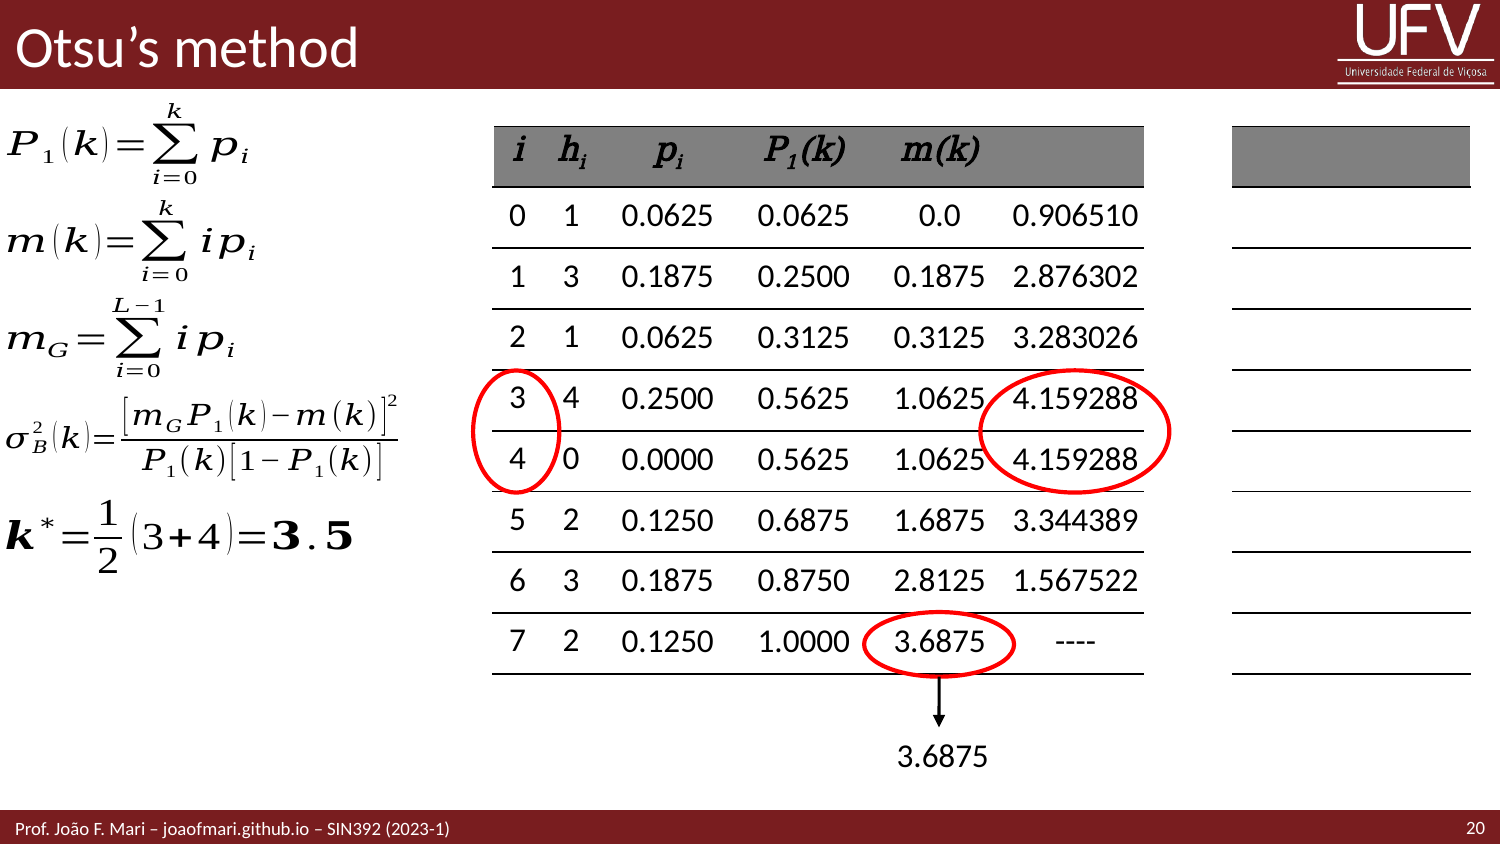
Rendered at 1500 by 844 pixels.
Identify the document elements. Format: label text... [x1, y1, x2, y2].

text_box [978, 368, 1172, 495]
footer Prof. João F. Mari – joaofmari.github.io – SIN392 (2023-1) [0, 812, 1034, 844]
text_box [862, 609, 1017, 679]
slide_number 20 [1328, 811, 1500, 844]
title Otsu’s method [0, 0, 1500, 88]
text_box [470, 368, 562, 495]
list [0, 88, 1500, 812]
